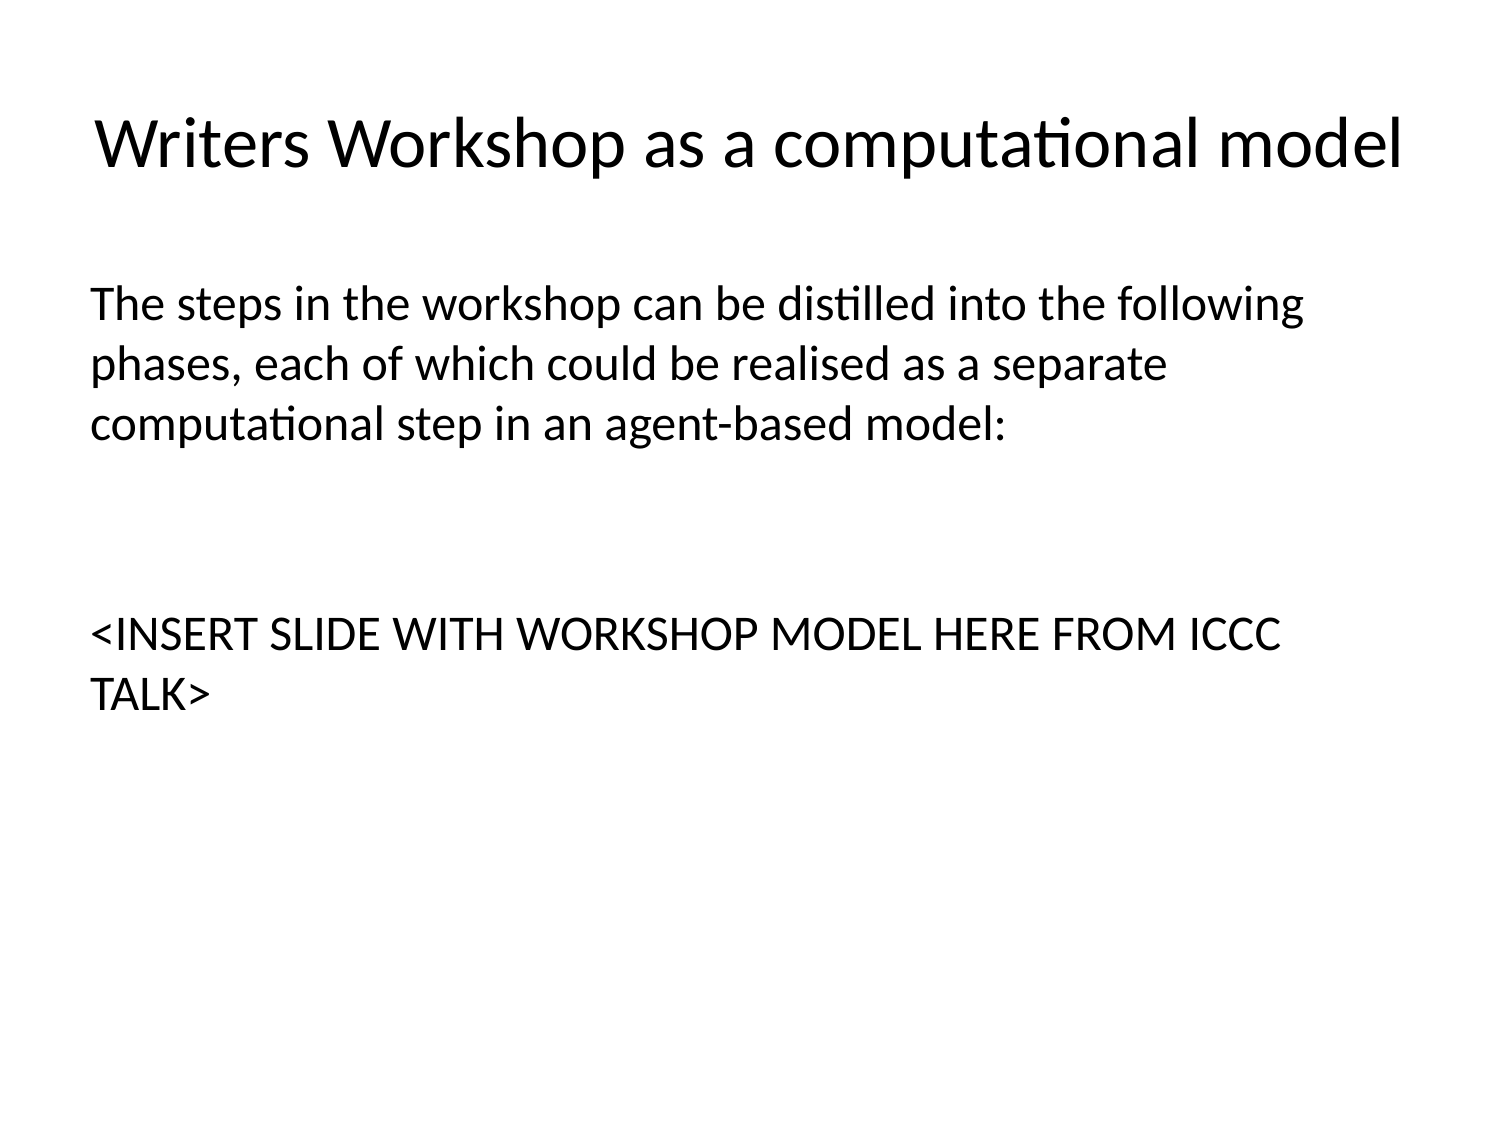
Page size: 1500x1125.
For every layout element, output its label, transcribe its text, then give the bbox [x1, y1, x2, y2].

title Writers Workshop as a computational model [75, 45, 1425, 233]
list The steps in the workshop can be distilled into the following phases, each of which could be realised as a separate computational step in an agent-based model: <INSERT SLIDE WITH WORKSHOP MODEL HERE FROM ICCC TALK> [75, 262, 1425, 1005]
